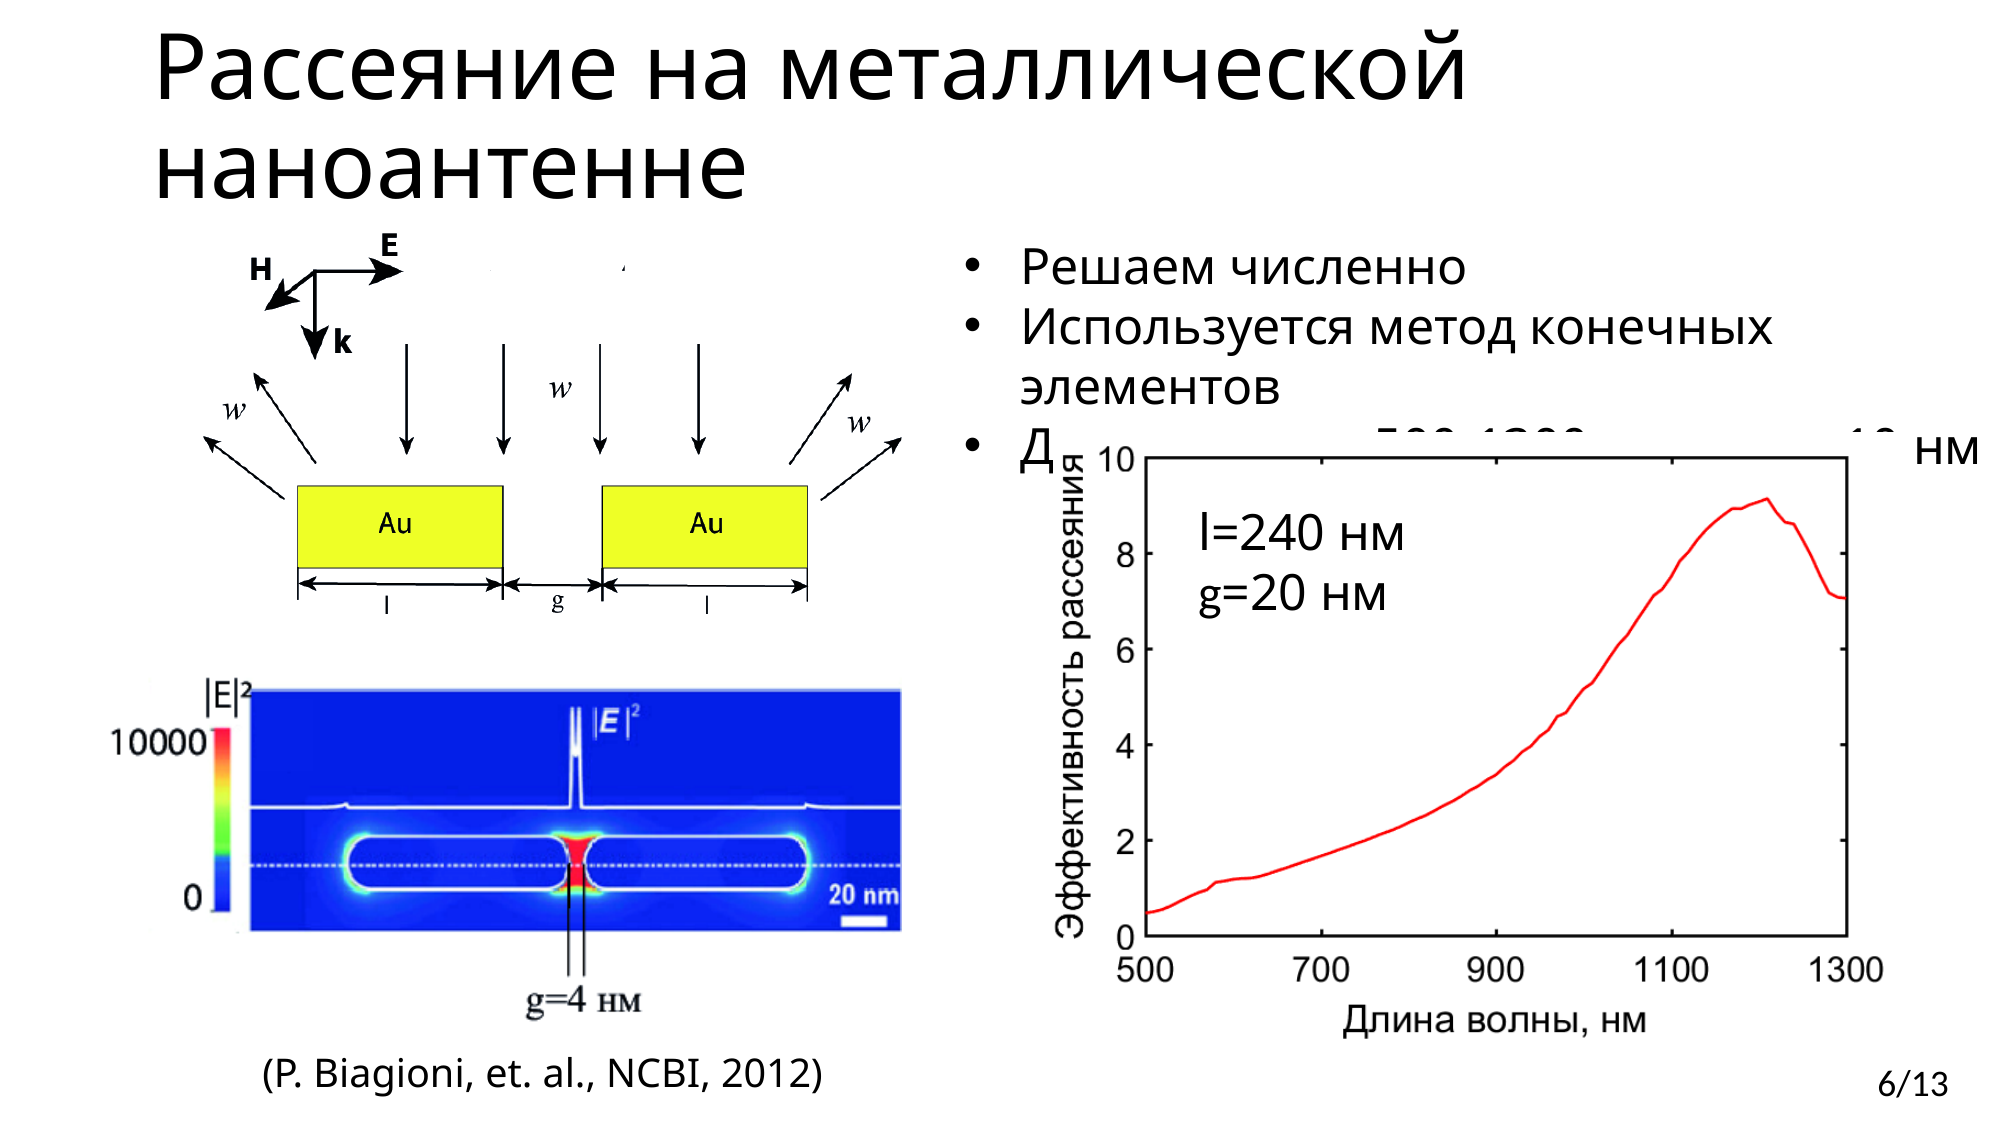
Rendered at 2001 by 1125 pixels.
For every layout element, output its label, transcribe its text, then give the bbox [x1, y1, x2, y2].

text_box Решаем численно Используeтся метод конечных элементов Длина волны: 500-1300 нм, шаг – 10 нм [948, 227, 2000, 542]
text_box (P. Biagioni, et. al., NCBI, 2012) [247, 1040, 839, 1103]
picture [1052, 432, 1905, 1041]
picture [203, 226, 902, 638]
picture [107, 675, 902, 1034]
title Рассеяние на металлической наноантенне [137, 10, 2000, 228]
